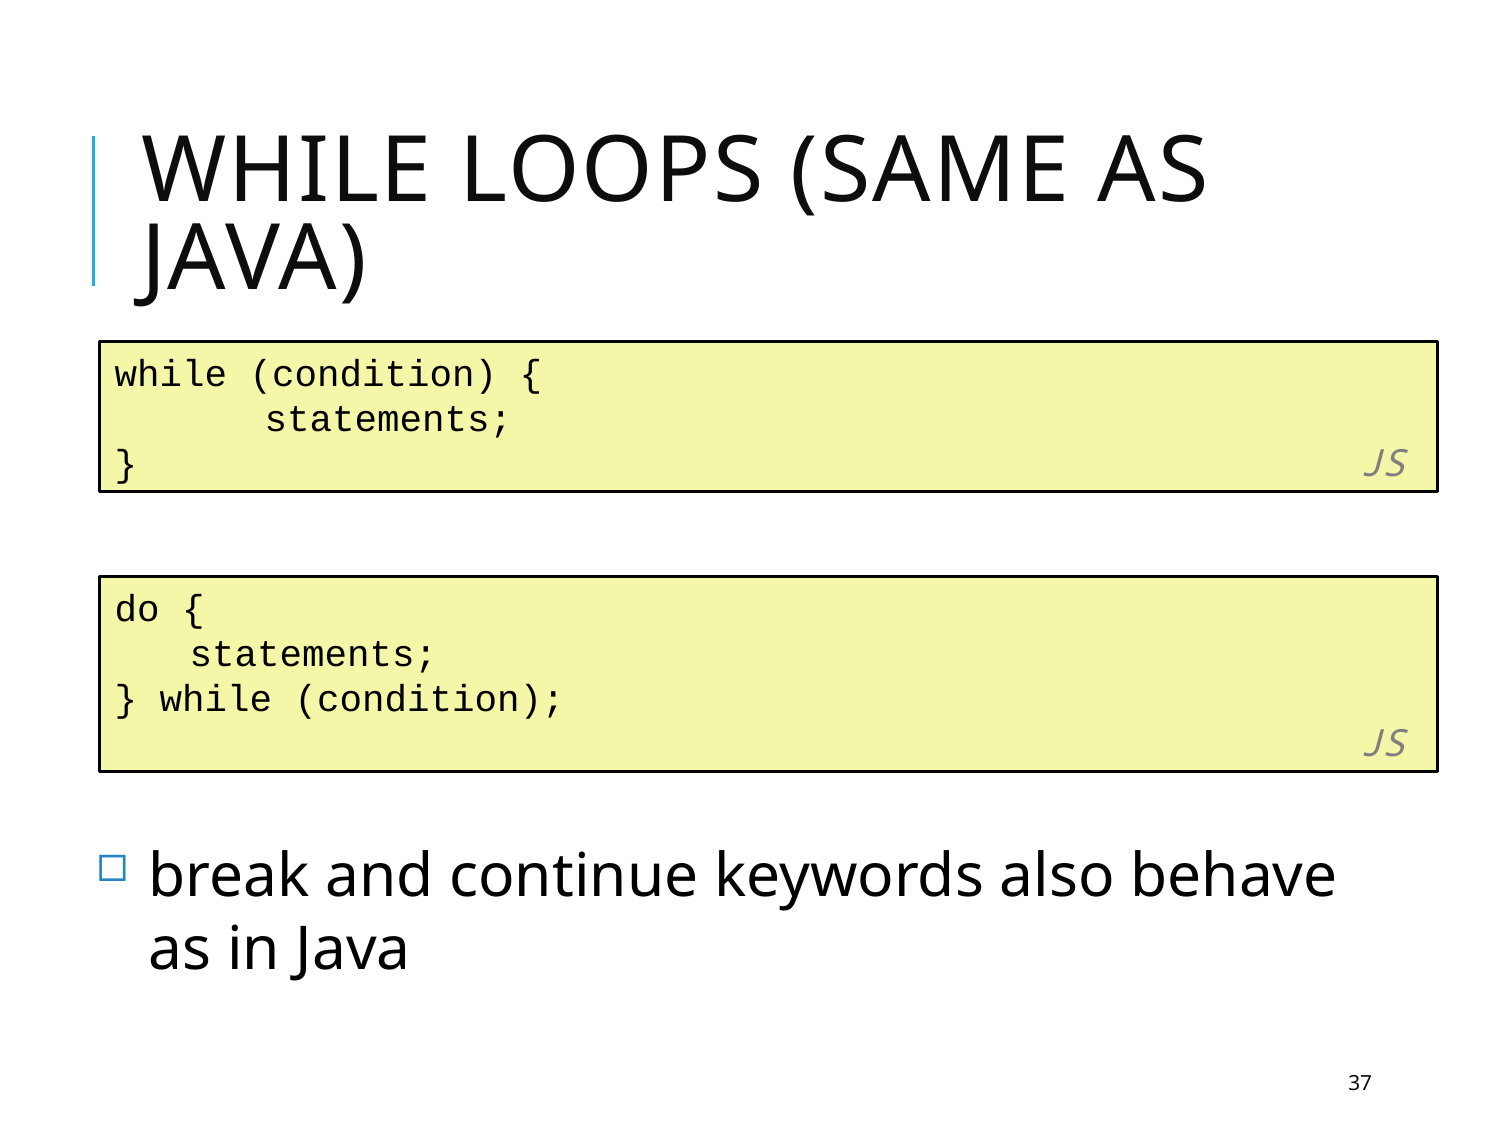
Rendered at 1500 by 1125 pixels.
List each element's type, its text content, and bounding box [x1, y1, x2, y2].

text_box break and continue keywords also behave as in Java [81, 829, 1419, 1029]
slide_number 37 [1333, 1061, 1454, 1107]
text_box while (condition) { statements; } JS [99, 341, 1438, 492]
title while loops (same as Java) [126, 96, 1322, 341]
text_box do { statements; } while (condition); JS [99, 576, 1438, 772]
